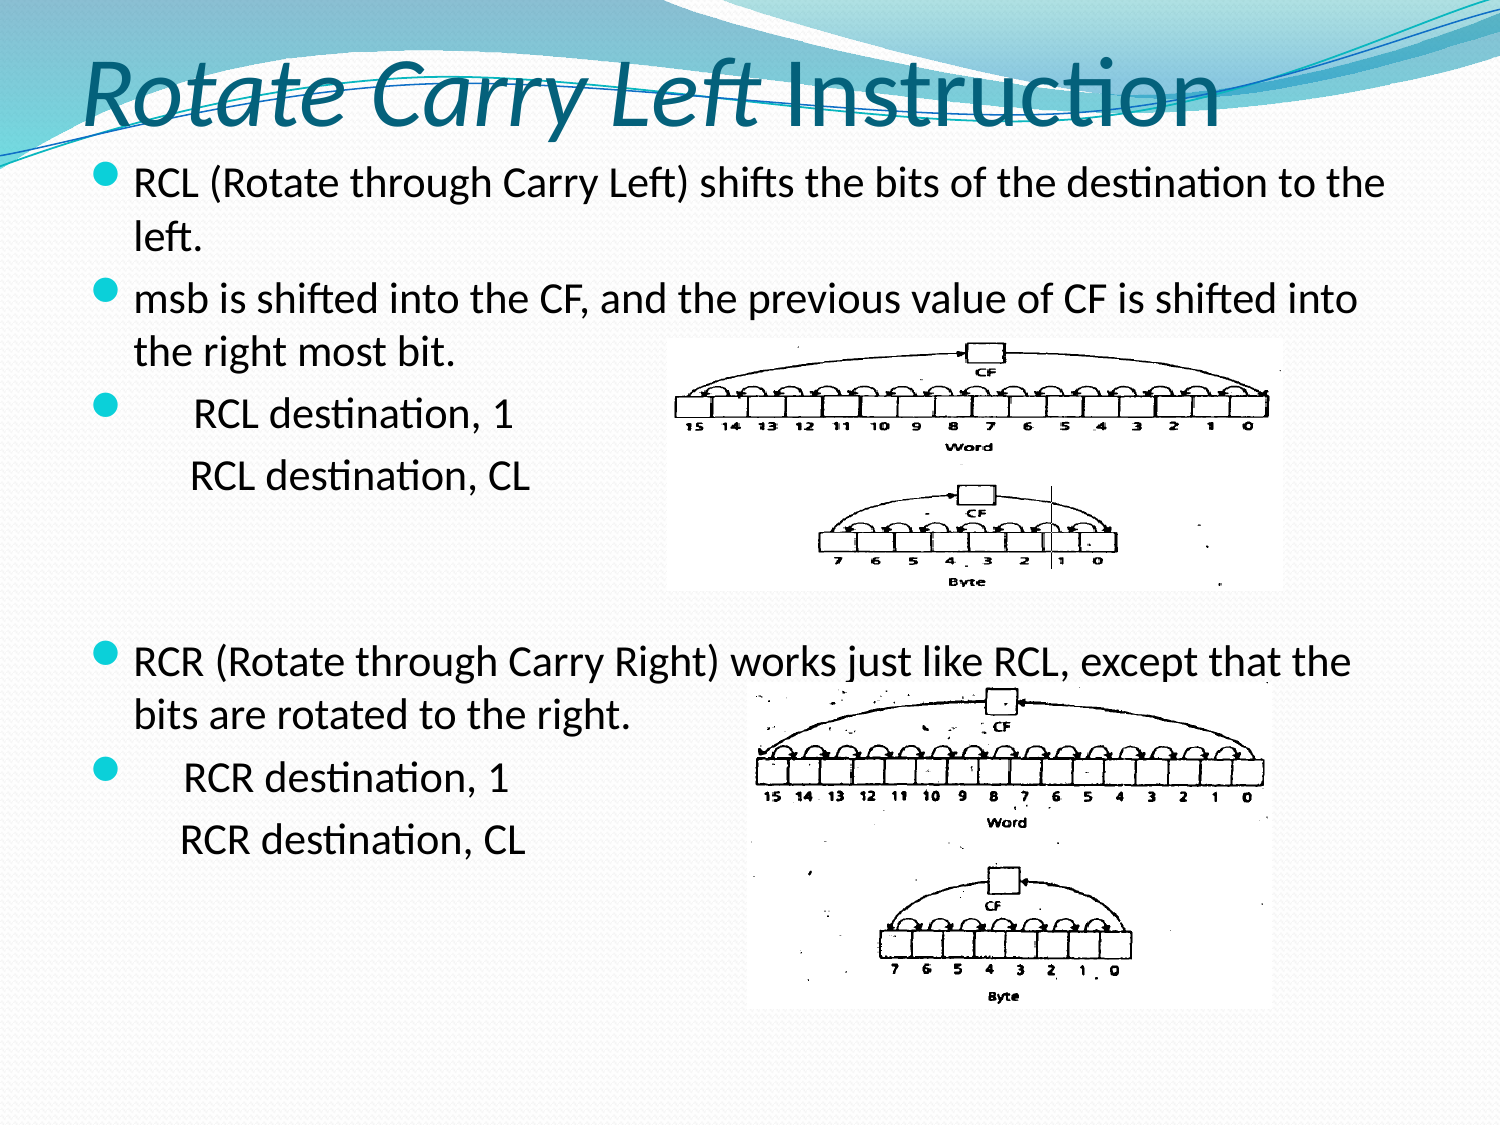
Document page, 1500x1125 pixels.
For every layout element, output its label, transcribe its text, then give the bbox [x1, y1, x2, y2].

list RCL (Rotate through Carry Left) shifts the bits of the destination to the left. msb is shifted into the CF, and the previous value of CF is shifted into the right most bit. RCL destination, 1 RCL destination, CL RCR (Rotate through Carry Right) works just like RCL, except that the bits are rotated to the right. RCR destination, 1 RCR destination, CL [75, 146, 1425, 1094]
picture [667, 337, 1283, 591]
title Rotate Carry Left Instruction [80, 18, 1431, 147]
picture [747, 682, 1273, 1009]
